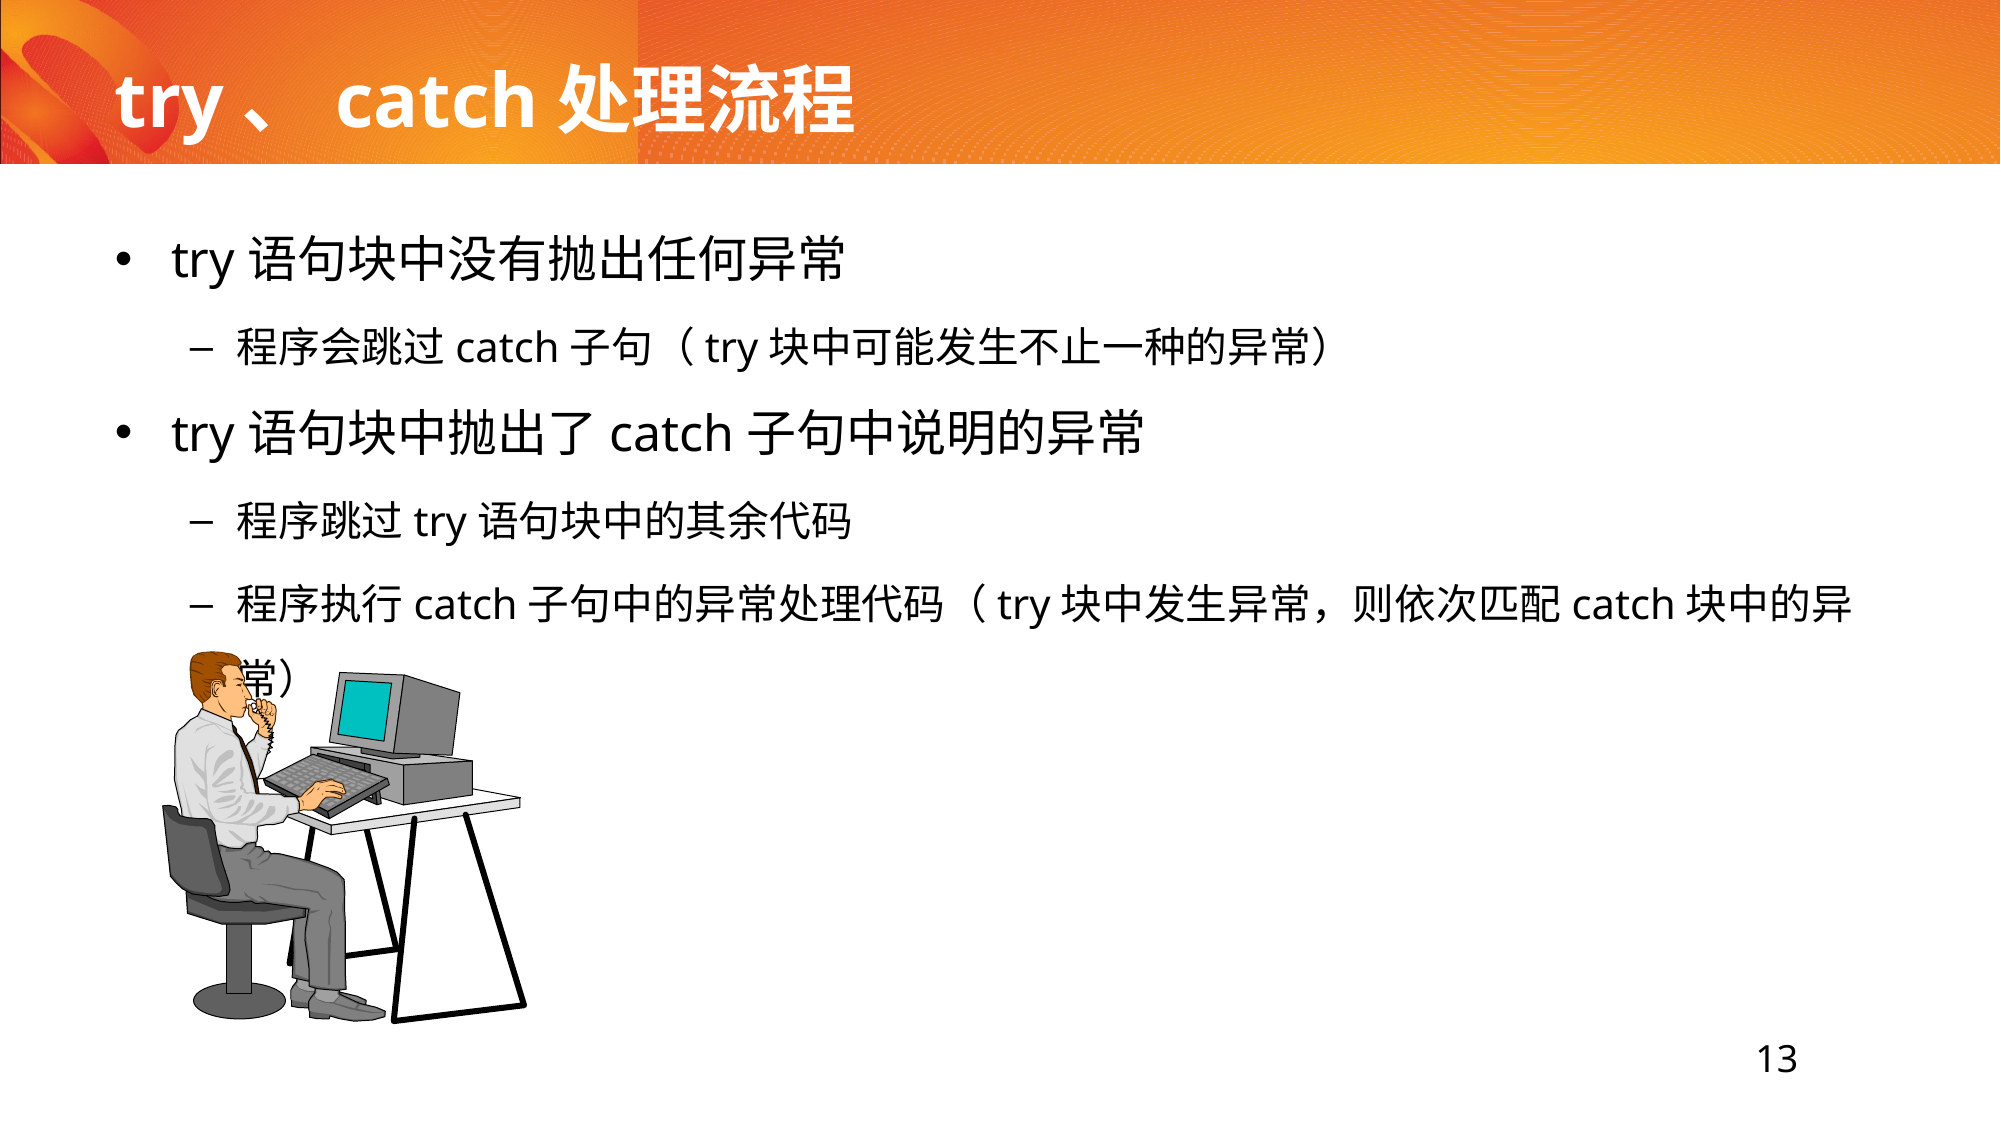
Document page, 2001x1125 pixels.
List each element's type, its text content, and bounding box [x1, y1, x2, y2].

list try语句块中没有抛出任何异常 程序会跳过catch子句（try块中可能发生不止一种的异常） try语句块中抛出了catch子句中说明的异常 程序跳过try语句块中的其余代码 程序执行catch子句中的异常处理代码（try块中发生异常，则依次匹配catch块中的异常） [99, 190, 1900, 1005]
picture [0, 0, 2000, 164]
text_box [161, 651, 532, 1029]
title try、catch处理流程 [99, 45, 1900, 167]
